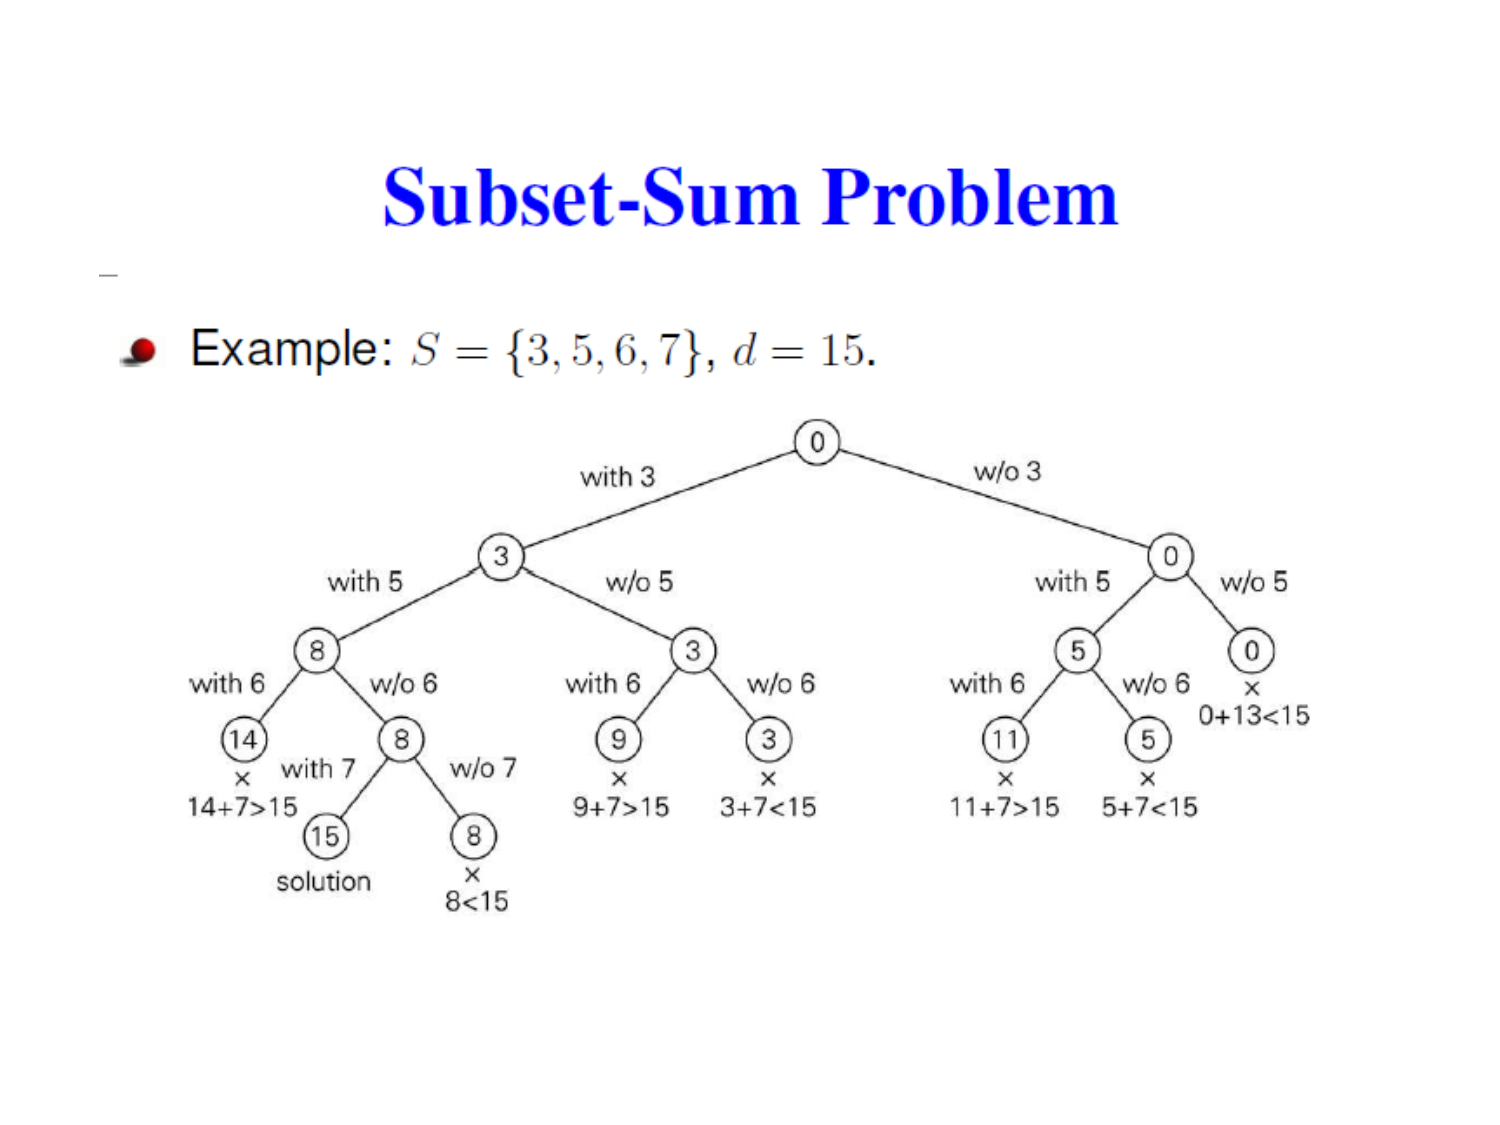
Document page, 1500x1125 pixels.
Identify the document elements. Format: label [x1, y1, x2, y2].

picture [99, 136, 1388, 1084]
